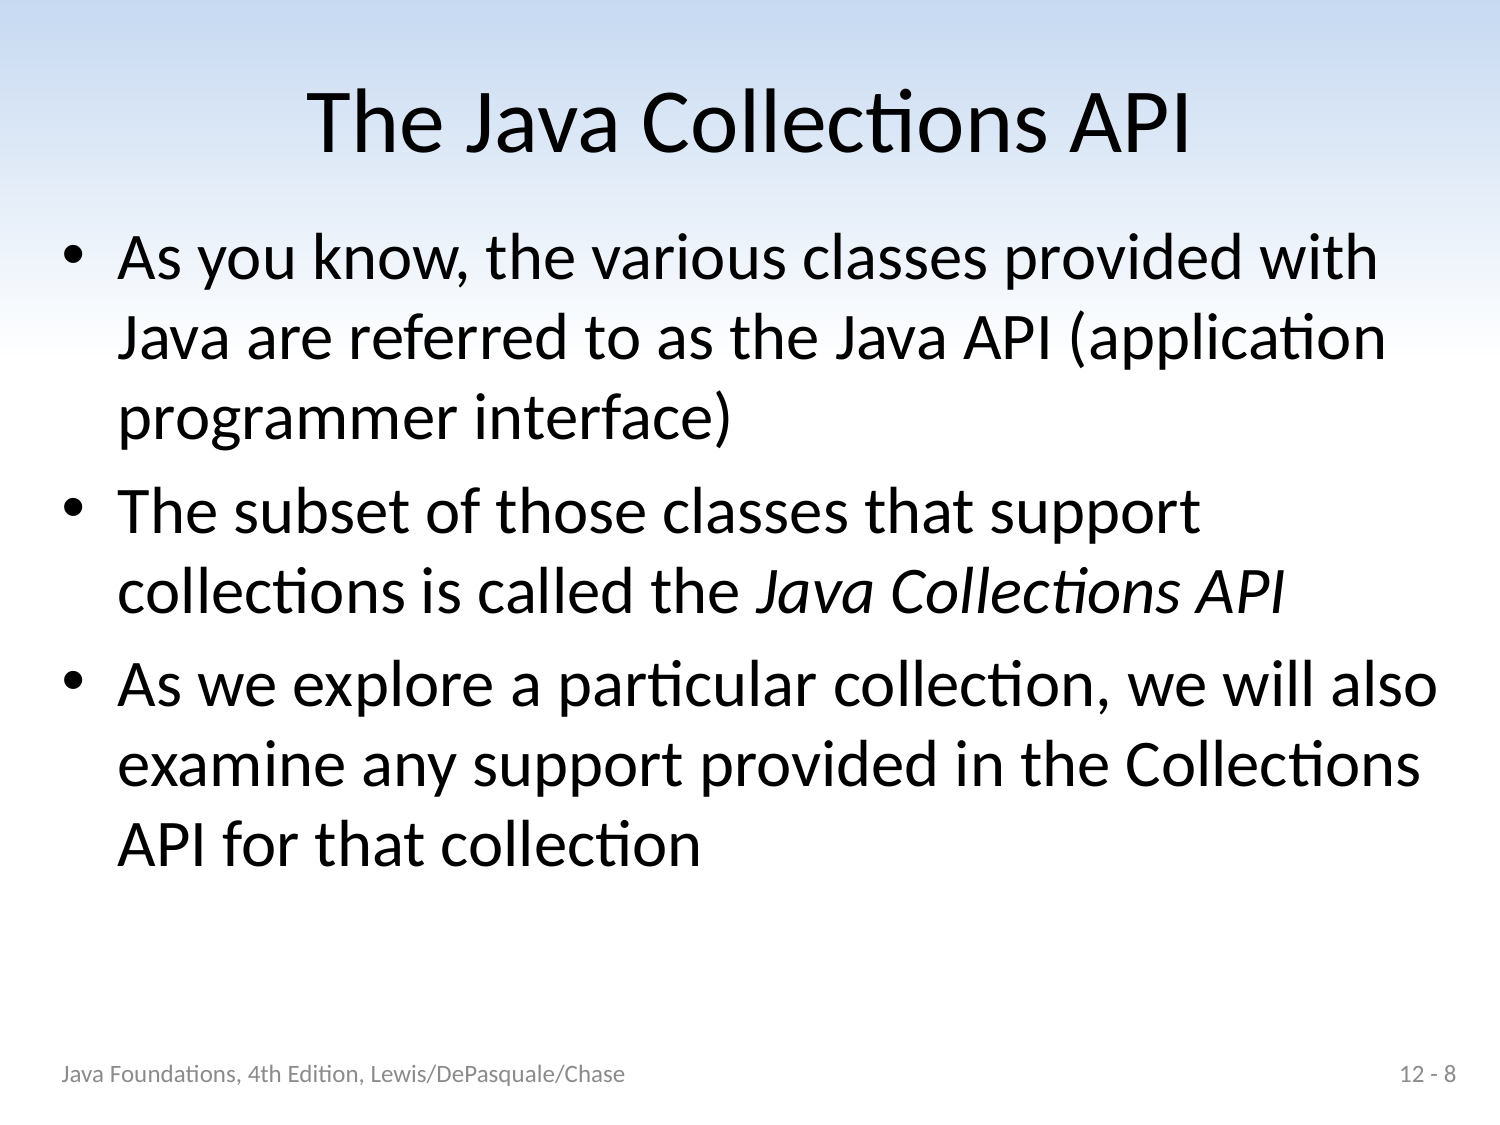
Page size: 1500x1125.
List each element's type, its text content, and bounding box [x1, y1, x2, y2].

footer Java Foundations, 4th Edition, Lewis/DePasquale/Chase [46, 1042, 1121, 1103]
slide_number 12 - 8 [1121, 1042, 1472, 1103]
title The Java Collections API [28, 45, 1473, 186]
list As you know, the various classes provided with Java are referred to as the Java API (application programmer interface) The subset of those classes that support collections is called the Java Collections API As we explore a particular collection, we will also examine any support provided in the Collections API for that collection [46, 205, 1473, 1043]
